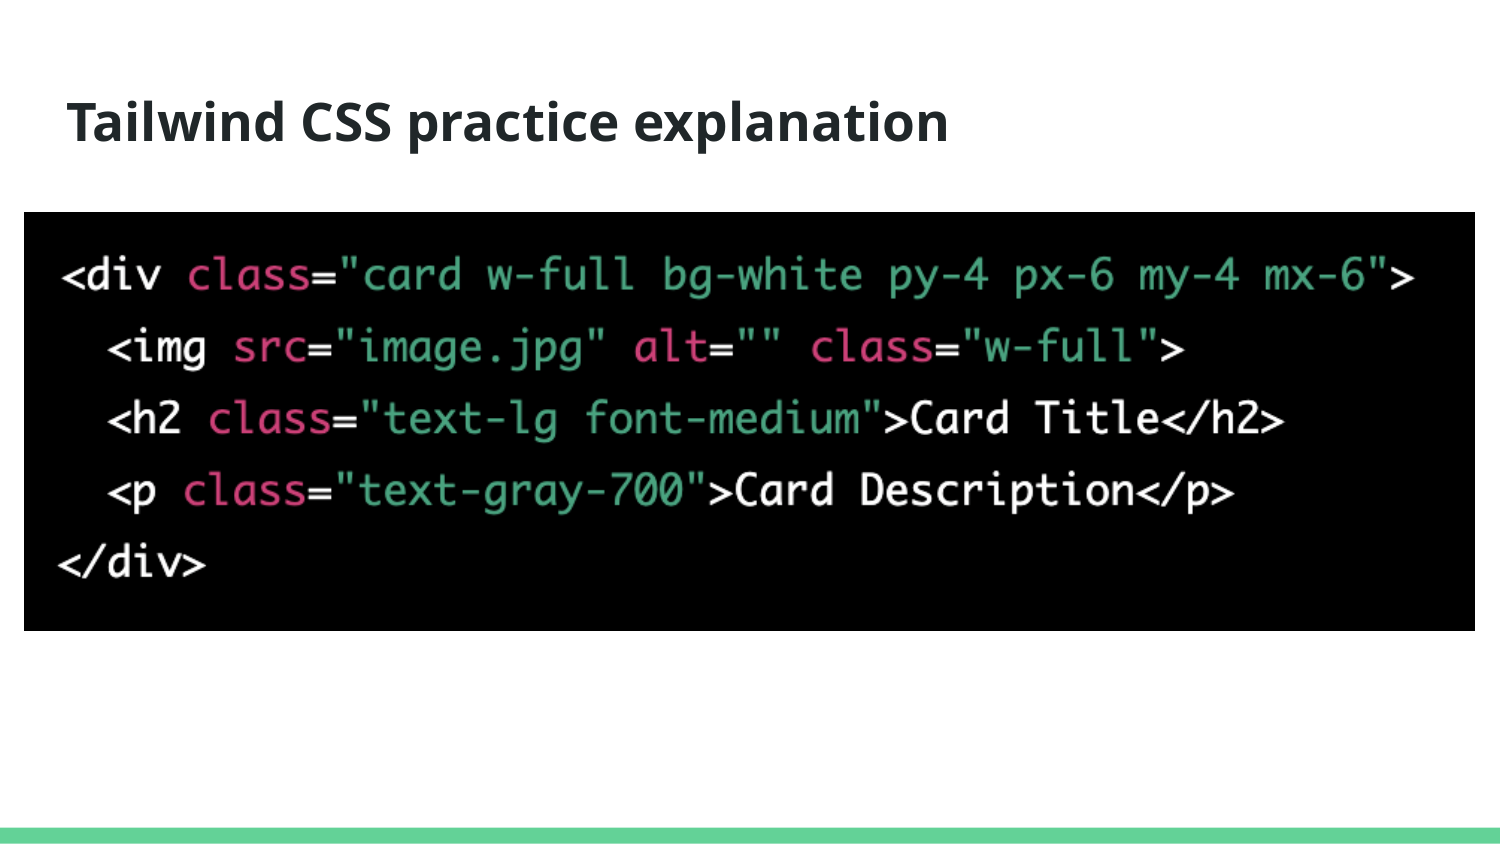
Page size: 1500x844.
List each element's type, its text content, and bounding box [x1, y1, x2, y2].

title Tailwind CSS practice explanation [51, 72, 1449, 167]
picture [24, 212, 1476, 631]
